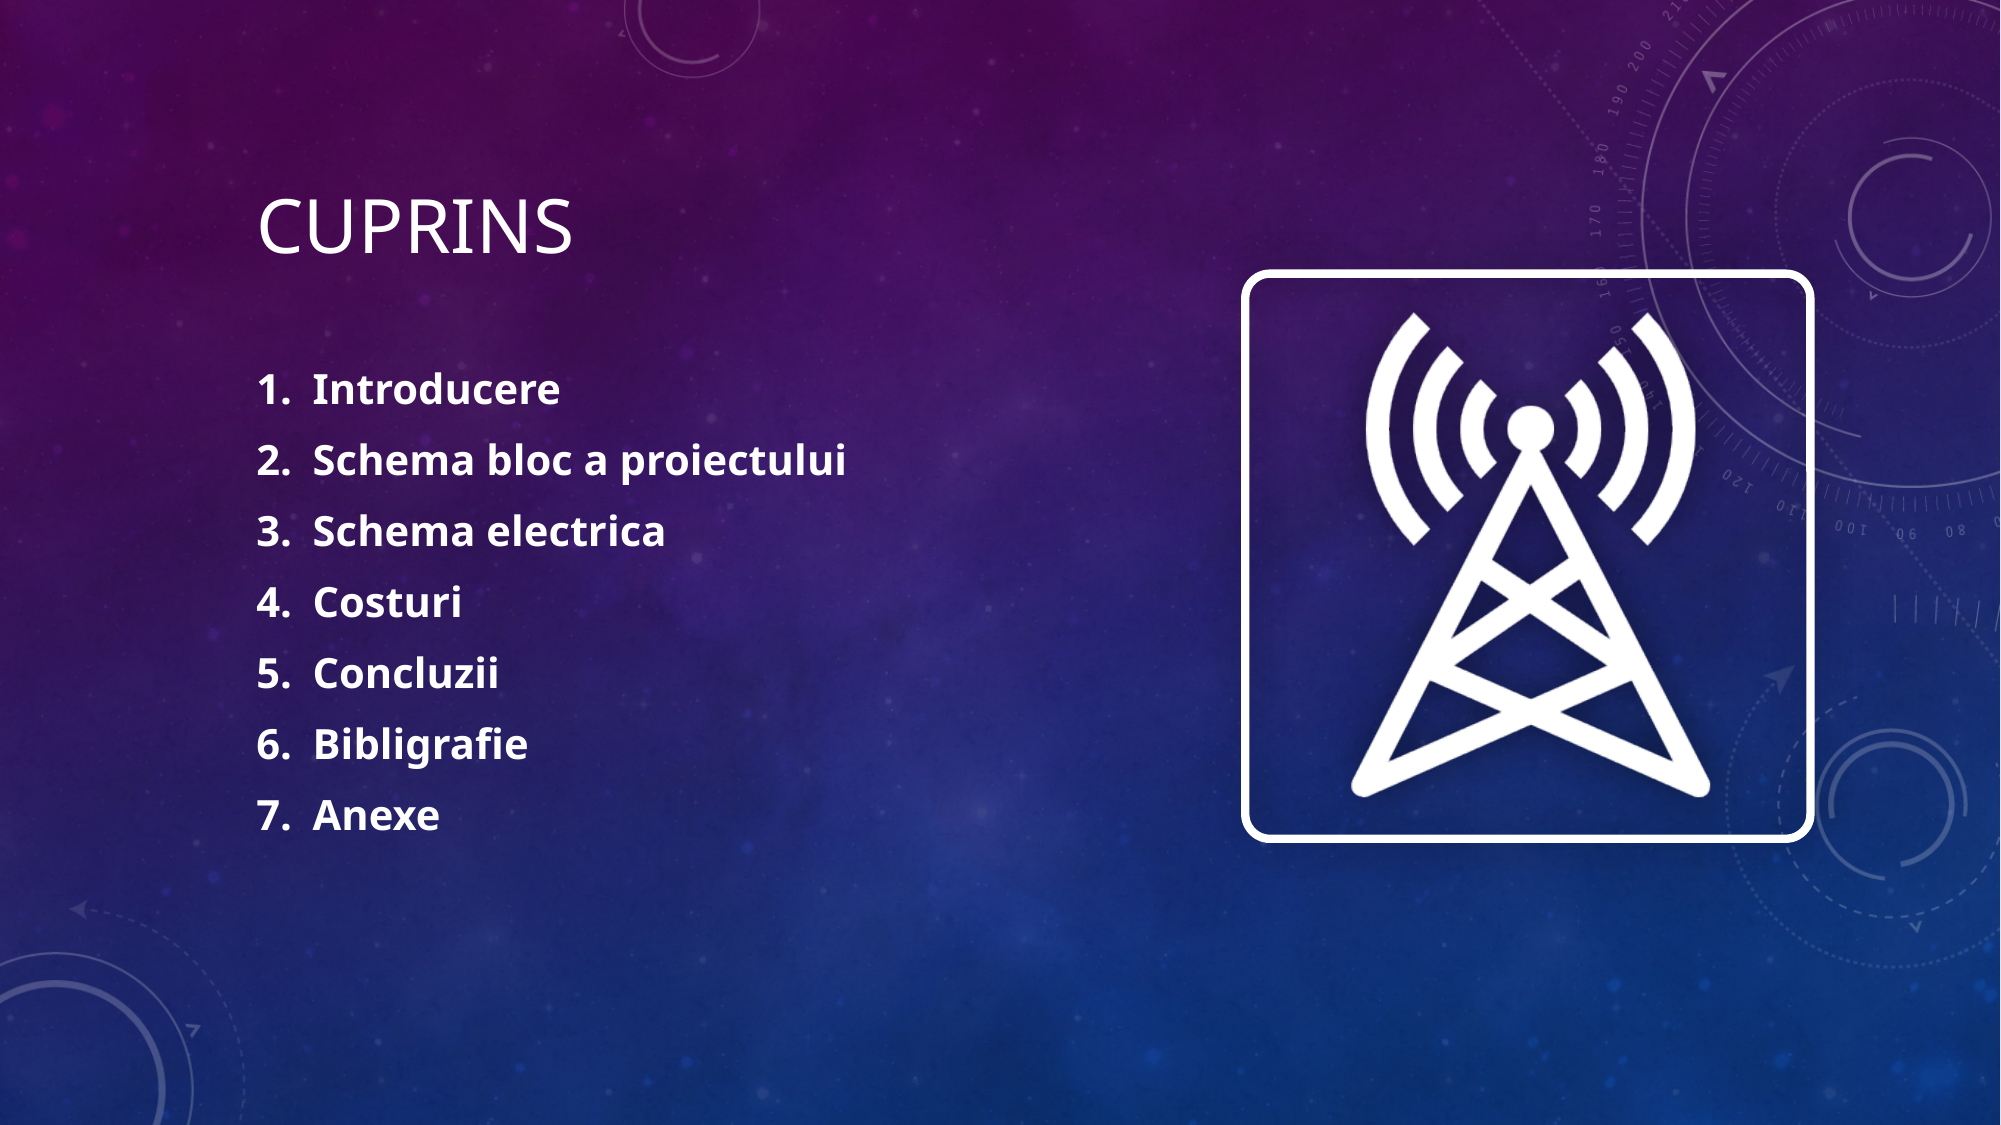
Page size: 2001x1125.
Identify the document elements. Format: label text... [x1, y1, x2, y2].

list Introducere Schema bloc a proiectului Schema electrica Costuri Concluzii Bibligrafie Anexe [241, 355, 1272, 954]
picture [0, 0, 2001, 1125]
title CUPRINS [241, 103, 1272, 343]
